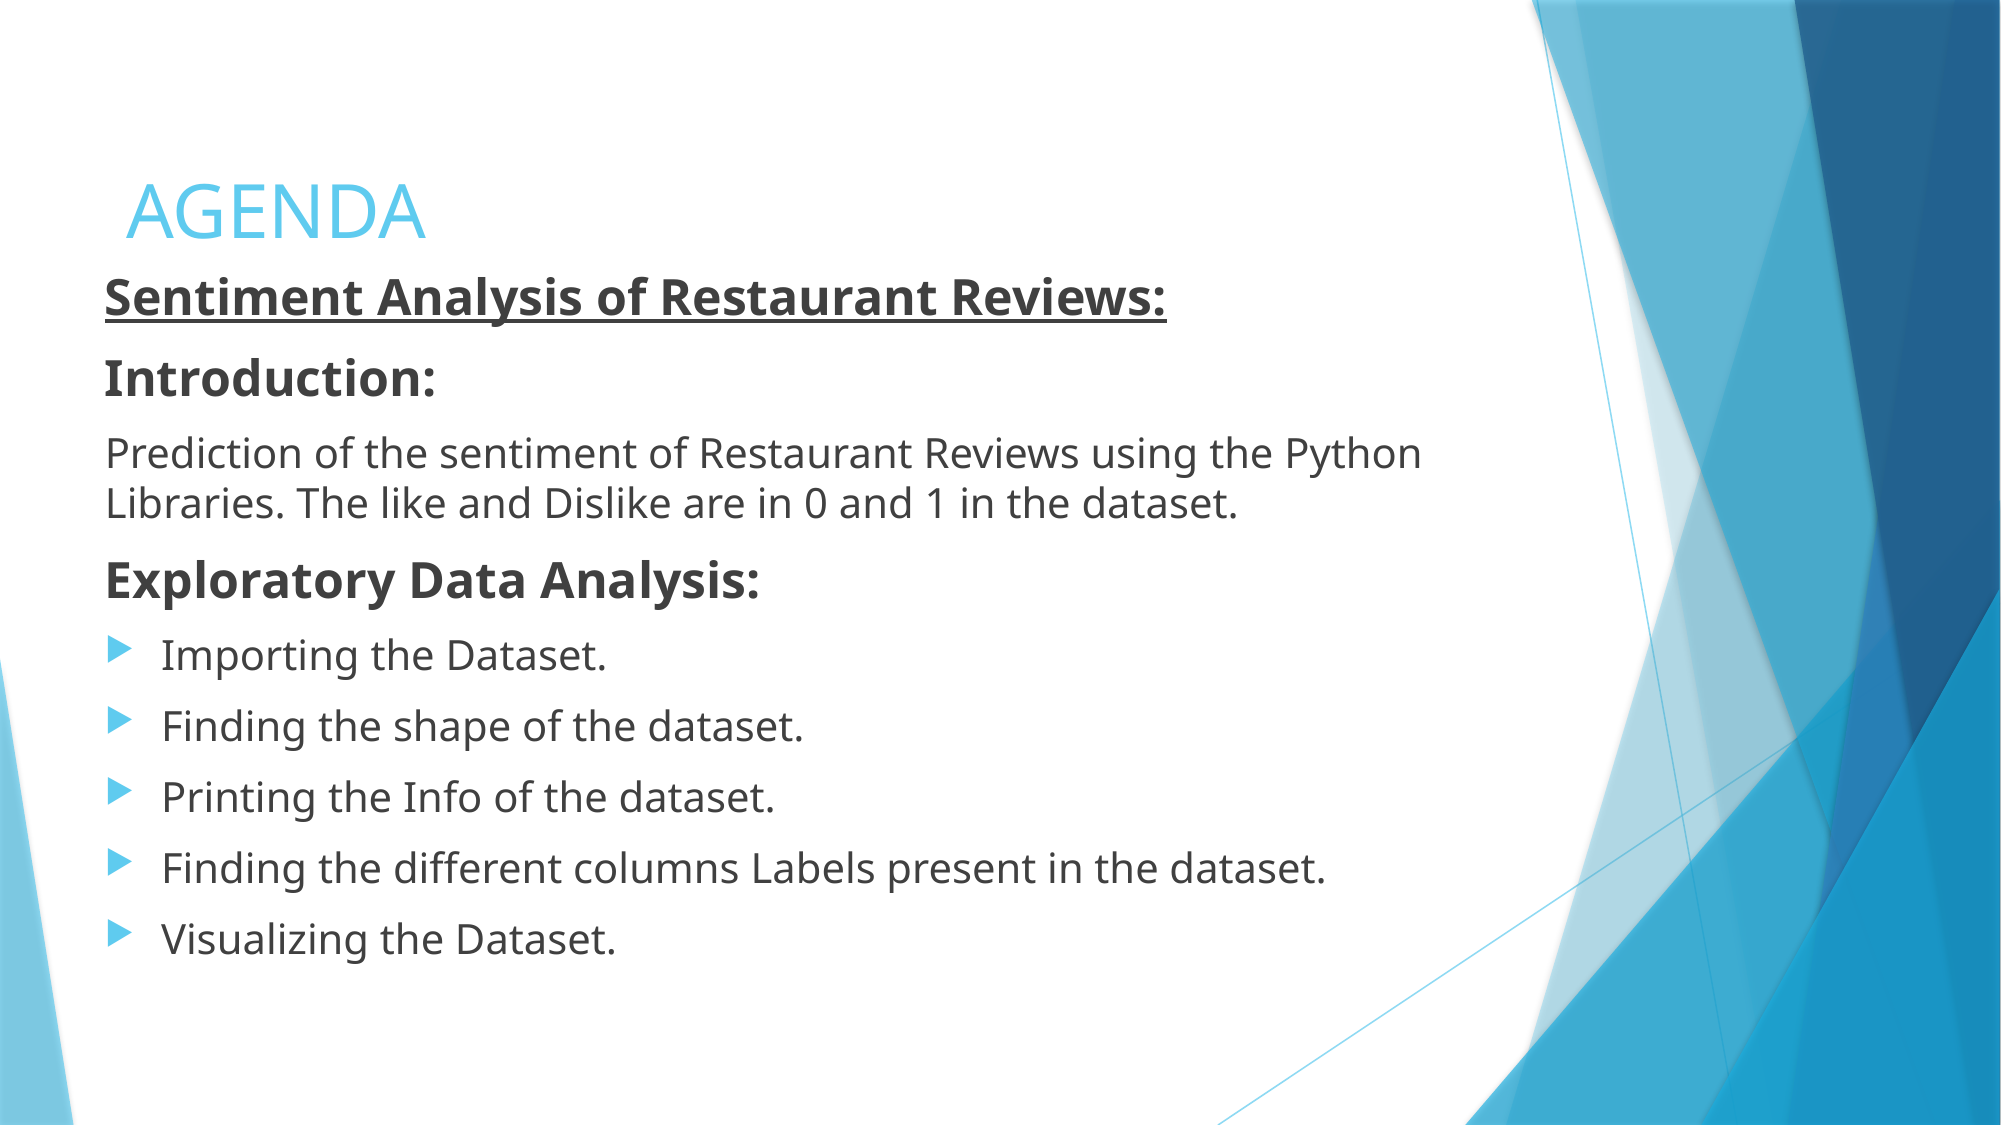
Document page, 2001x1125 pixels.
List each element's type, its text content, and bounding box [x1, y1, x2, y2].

list Sentiment Analysis of Restaurant Reviews: Introduction: Prediction of the sentiment of Restaurant Reviews using the Python Libraries. The like and Dislike are in 0 and 1 in the dataset. Exploratory Data Analysis: Importing the Dataset. Finding the shape of the dataset. Printing the Info of the dataset. Finding the different columns Labels present in the dataset. Visualizing the Dataset. [89, 258, 1500, 975]
title AGENDA [111, 99, 1522, 317]
